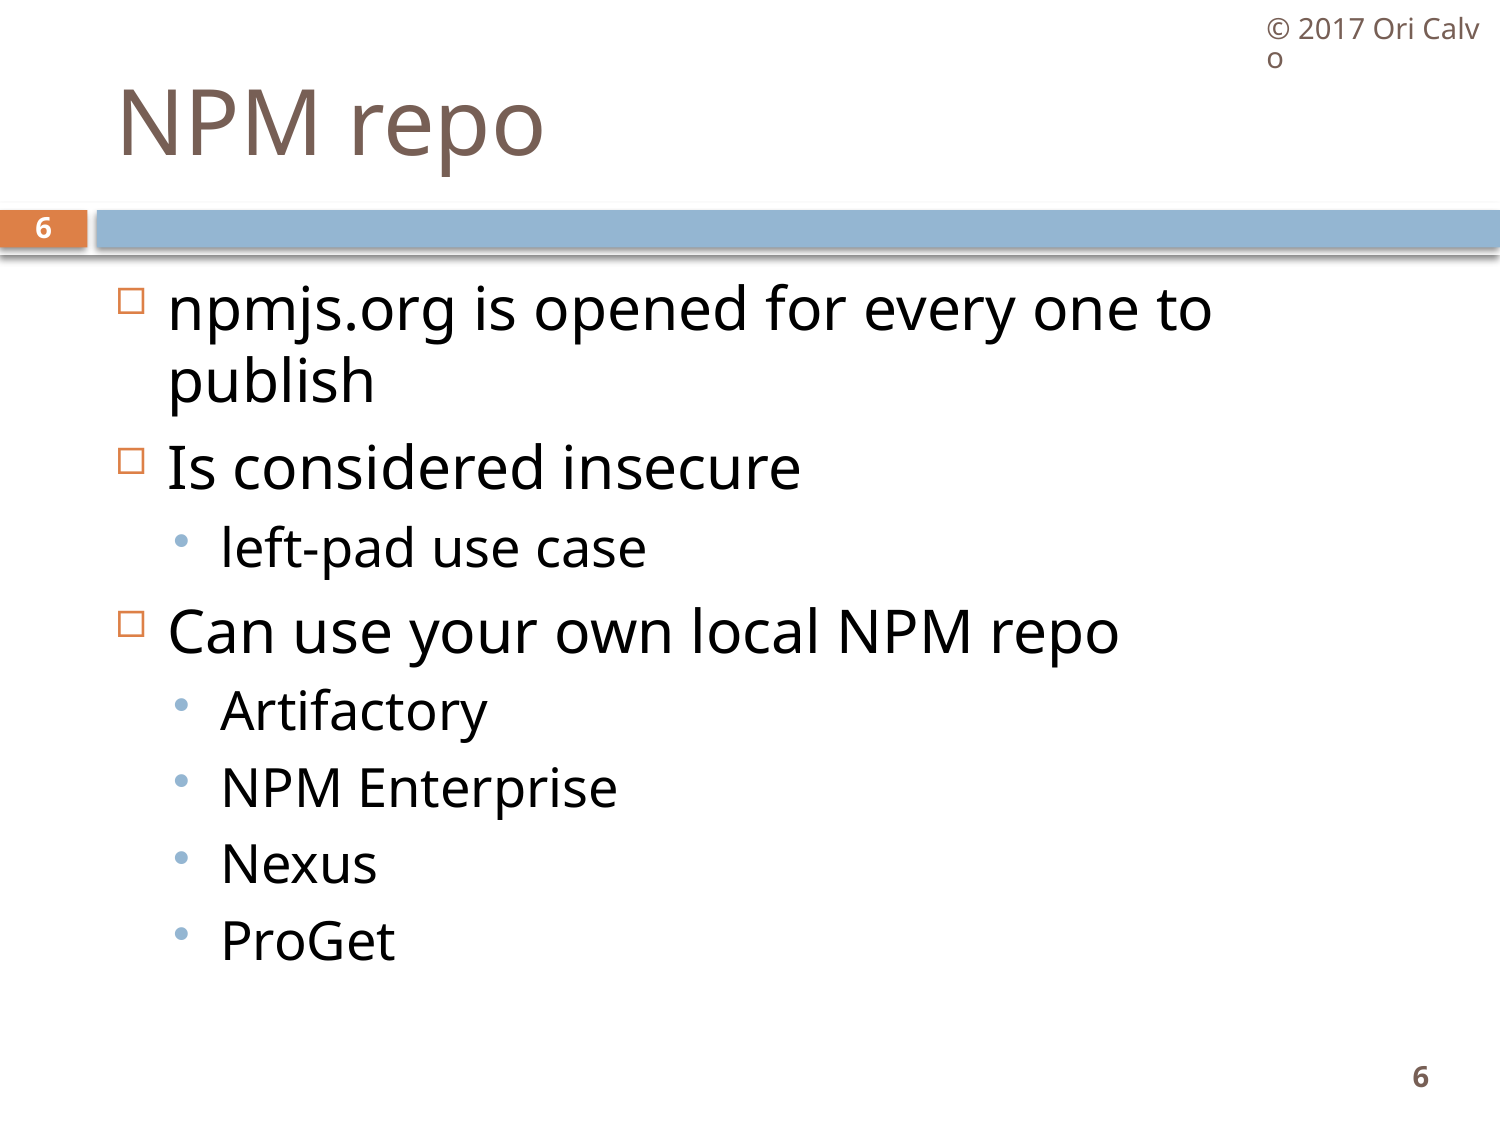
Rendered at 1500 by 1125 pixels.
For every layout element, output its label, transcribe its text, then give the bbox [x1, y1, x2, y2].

footer © 2017 Ori Calvo [1251, 0, 1500, 60]
list npmjs.org is opened for every one to publish Is considered insecure left-pad use case Can use your own local NPM repo Artifactory NPM Enterprise Nexus ProGet [100, 262, 1438, 1000]
title NPM repo [100, 37, 1438, 200]
slide_number 6 [0, 208, 88, 249]
